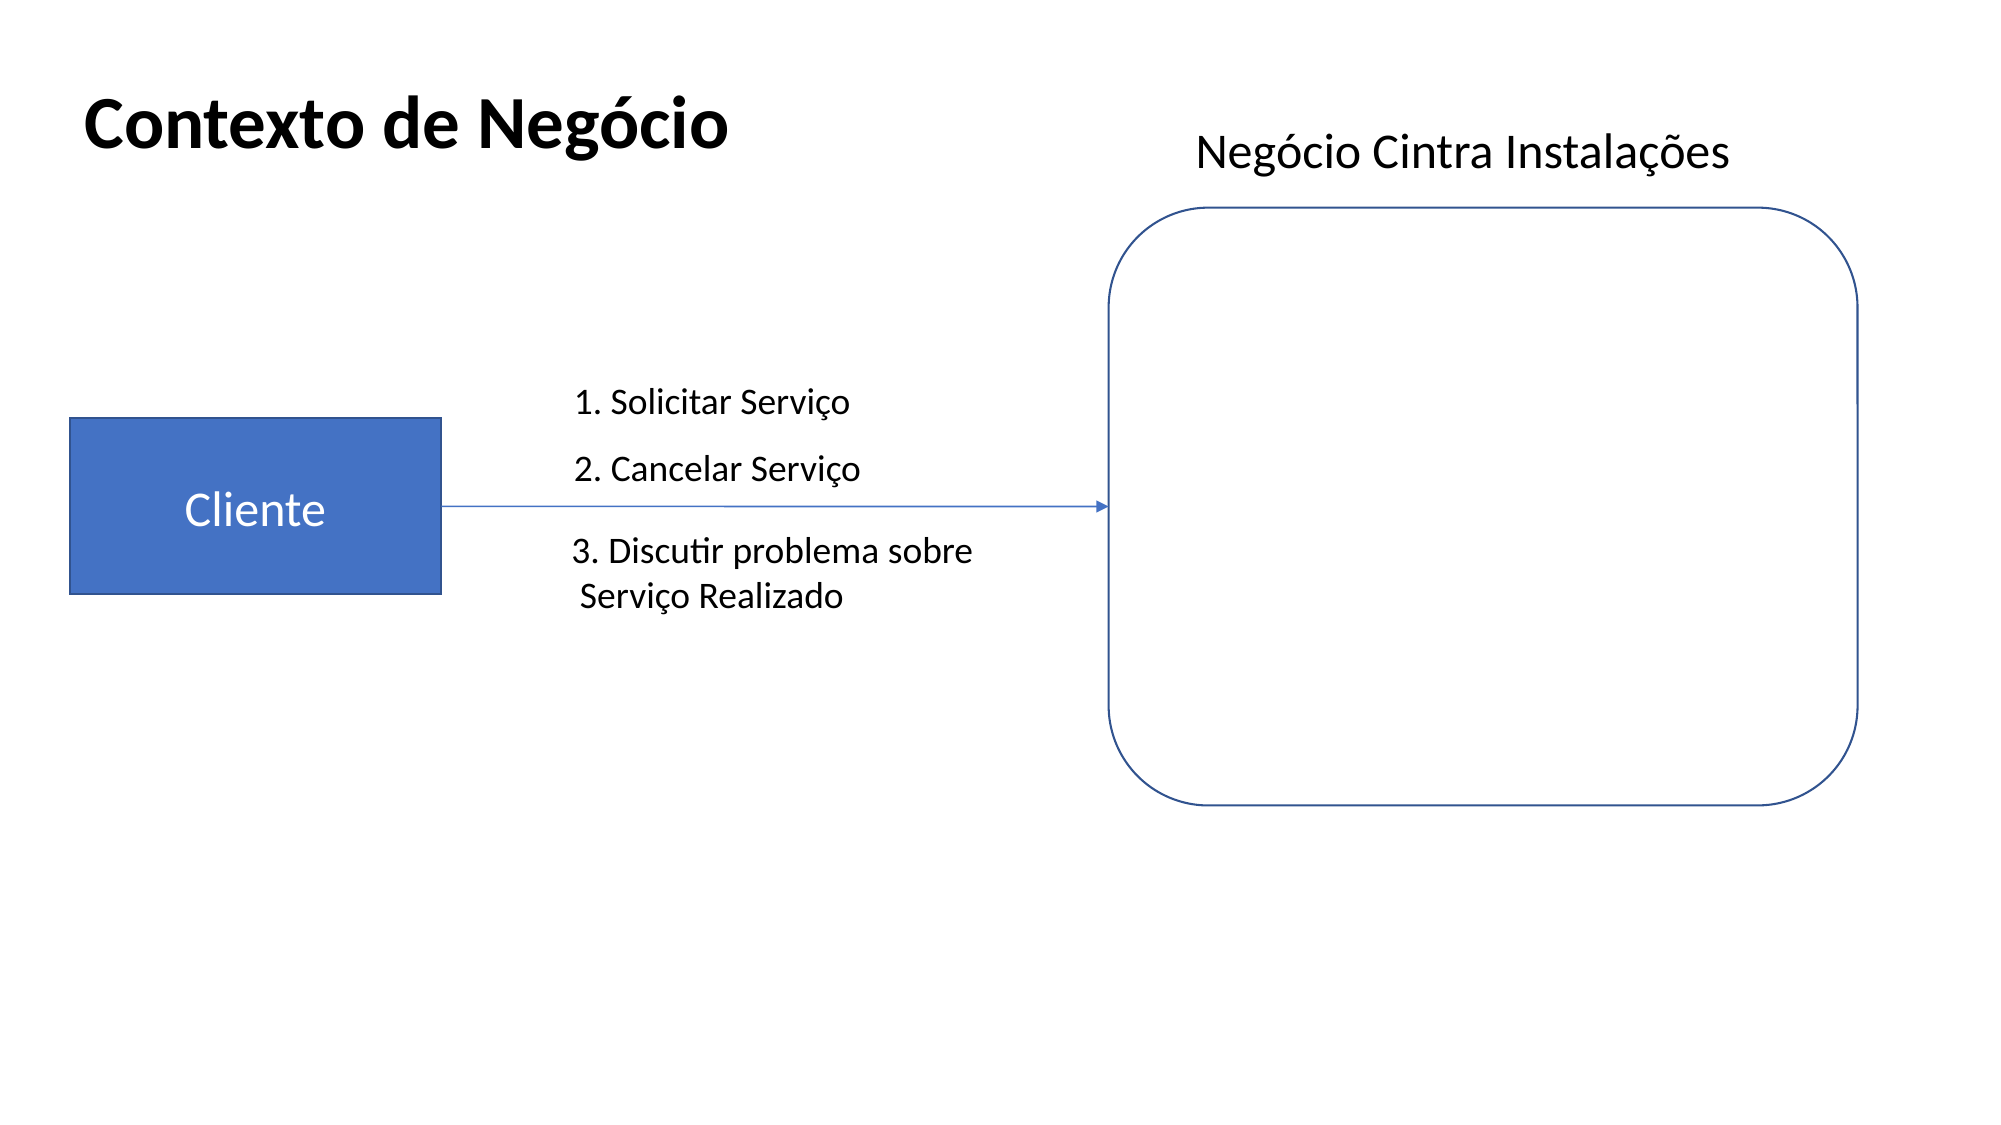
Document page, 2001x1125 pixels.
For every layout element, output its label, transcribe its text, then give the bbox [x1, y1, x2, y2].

text_box Cliente [69, 418, 442, 595]
text_box [1108, 207, 1858, 806]
text_box 3. Discutir problema sobre Serviço Realizado [556, 518, 994, 669]
text_box Contexto de Negócio [69, 66, 753, 172]
text_box 1. Solicitar Serviço [558, 369, 870, 430]
text_box 2. Cancelar Serviço [558, 436, 880, 497]
text_box Negócio Cintra Instalações [1180, 110, 1750, 186]
